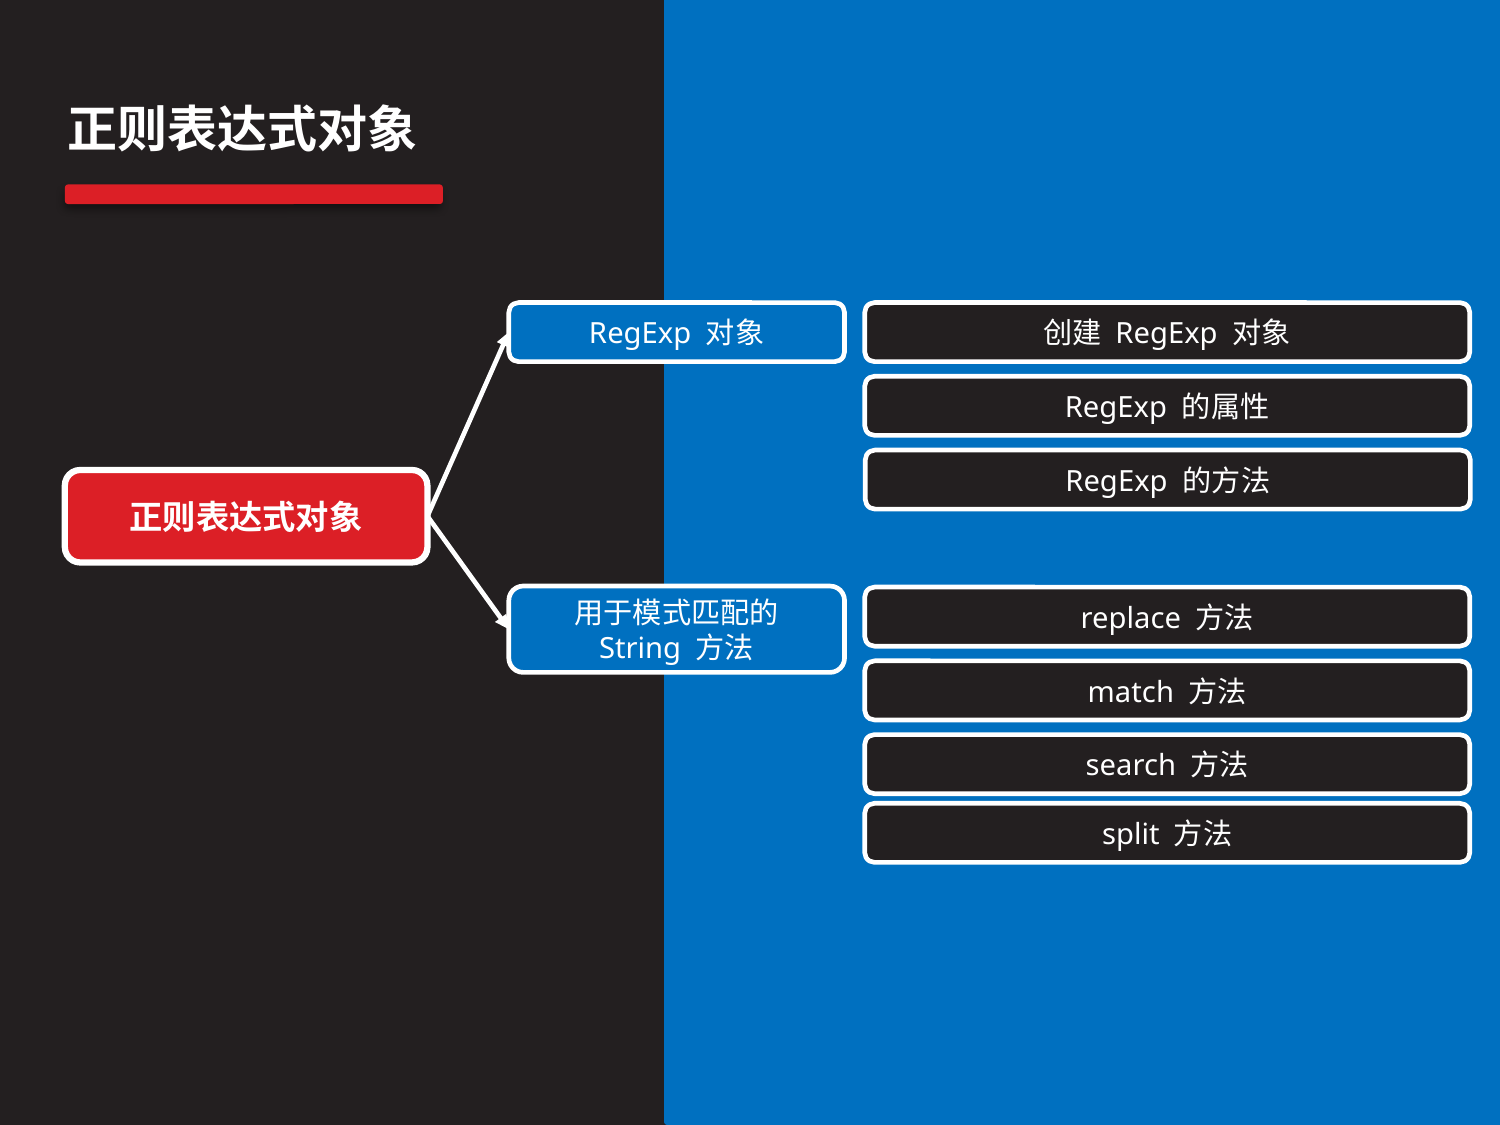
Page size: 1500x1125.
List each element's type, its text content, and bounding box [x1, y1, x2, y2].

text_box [427, 331, 510, 515]
text_box 用于模式匹配的 String 方法 [505, 582, 848, 676]
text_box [427, 515, 510, 630]
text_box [0, 89, 514, 205]
text_box 正则表达式对象 [61, 466, 421, 566]
text_box RegExp 的方法 [862, 446, 1474, 513]
text_box replace 方法 [861, 583, 1473, 650]
text_box match 方法 [861, 657, 1473, 724]
text_box RegExp 对象 [505, 299, 848, 365]
text_box split 方法 [861, 800, 1473, 866]
text_box search 方法 [861, 731, 1473, 797]
text_box RegExp 的属性 [861, 373, 1473, 439]
text_box 创建 RegExp 对象 [861, 299, 1473, 365]
